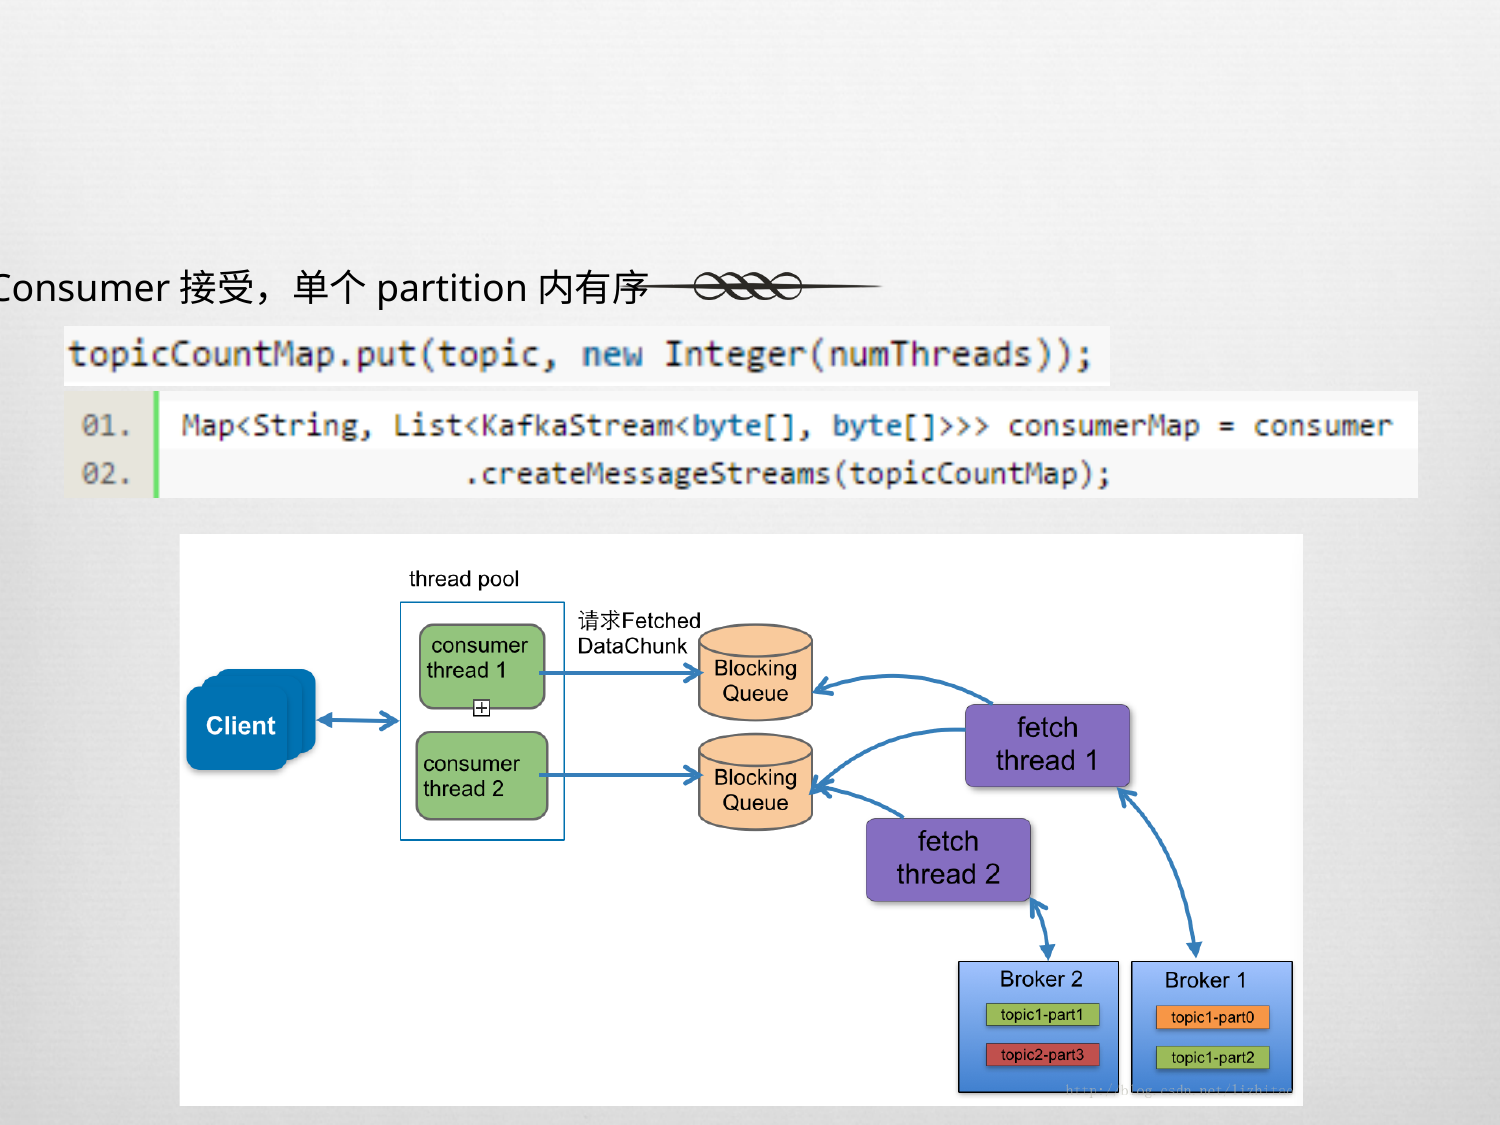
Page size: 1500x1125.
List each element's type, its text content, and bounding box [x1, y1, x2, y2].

picture [64, 390, 1419, 498]
text_box Consumer接受，单个partition内有序 [0, 256, 665, 317]
picture [179, 533, 1304, 1107]
picture [64, 325, 1110, 386]
picture [665, 272, 885, 300]
